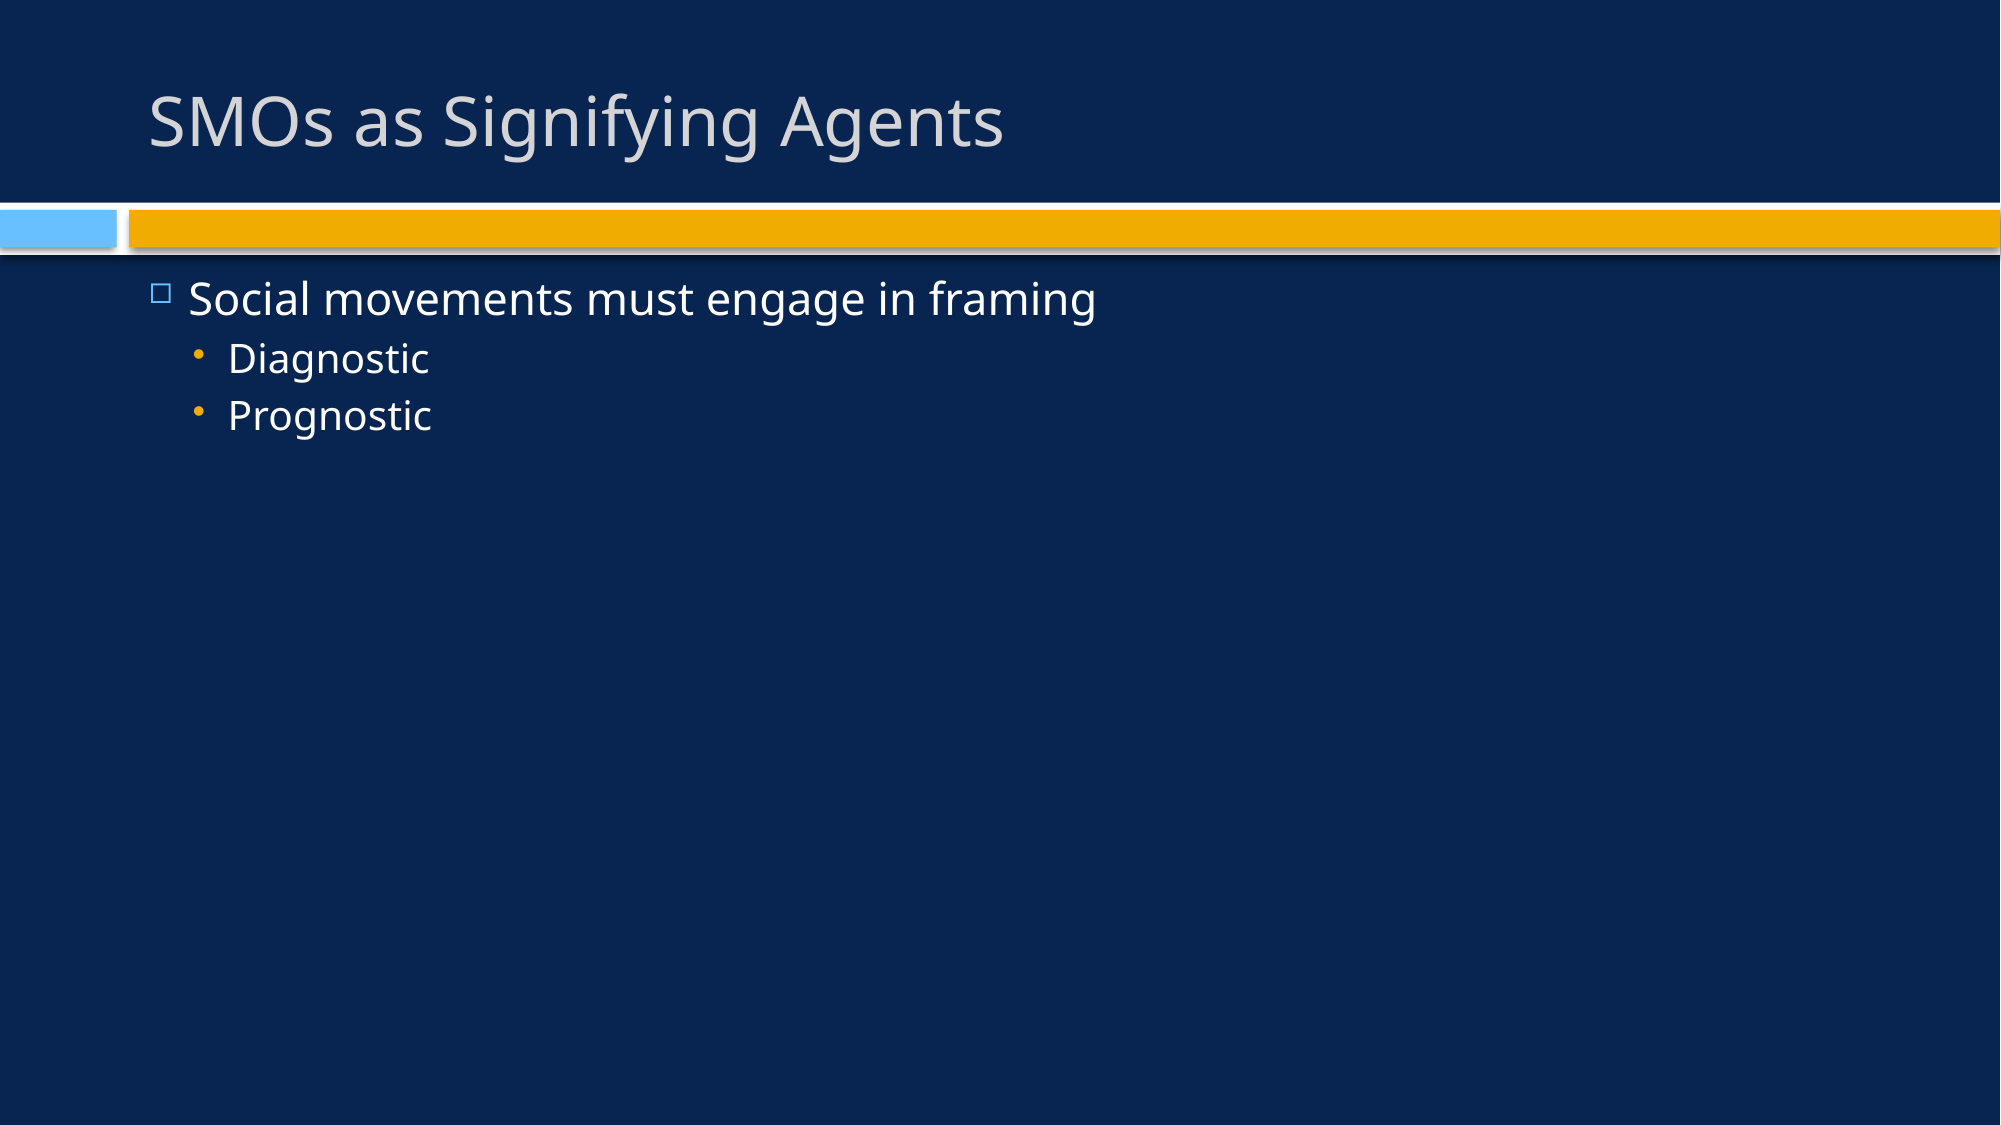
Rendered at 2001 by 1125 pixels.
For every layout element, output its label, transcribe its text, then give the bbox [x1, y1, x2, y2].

list Social movements must engage in framing Diagnostic Prognostic [133, 262, 1918, 1001]
title SMOs as Signifying Agents [133, 37, 1918, 201]
